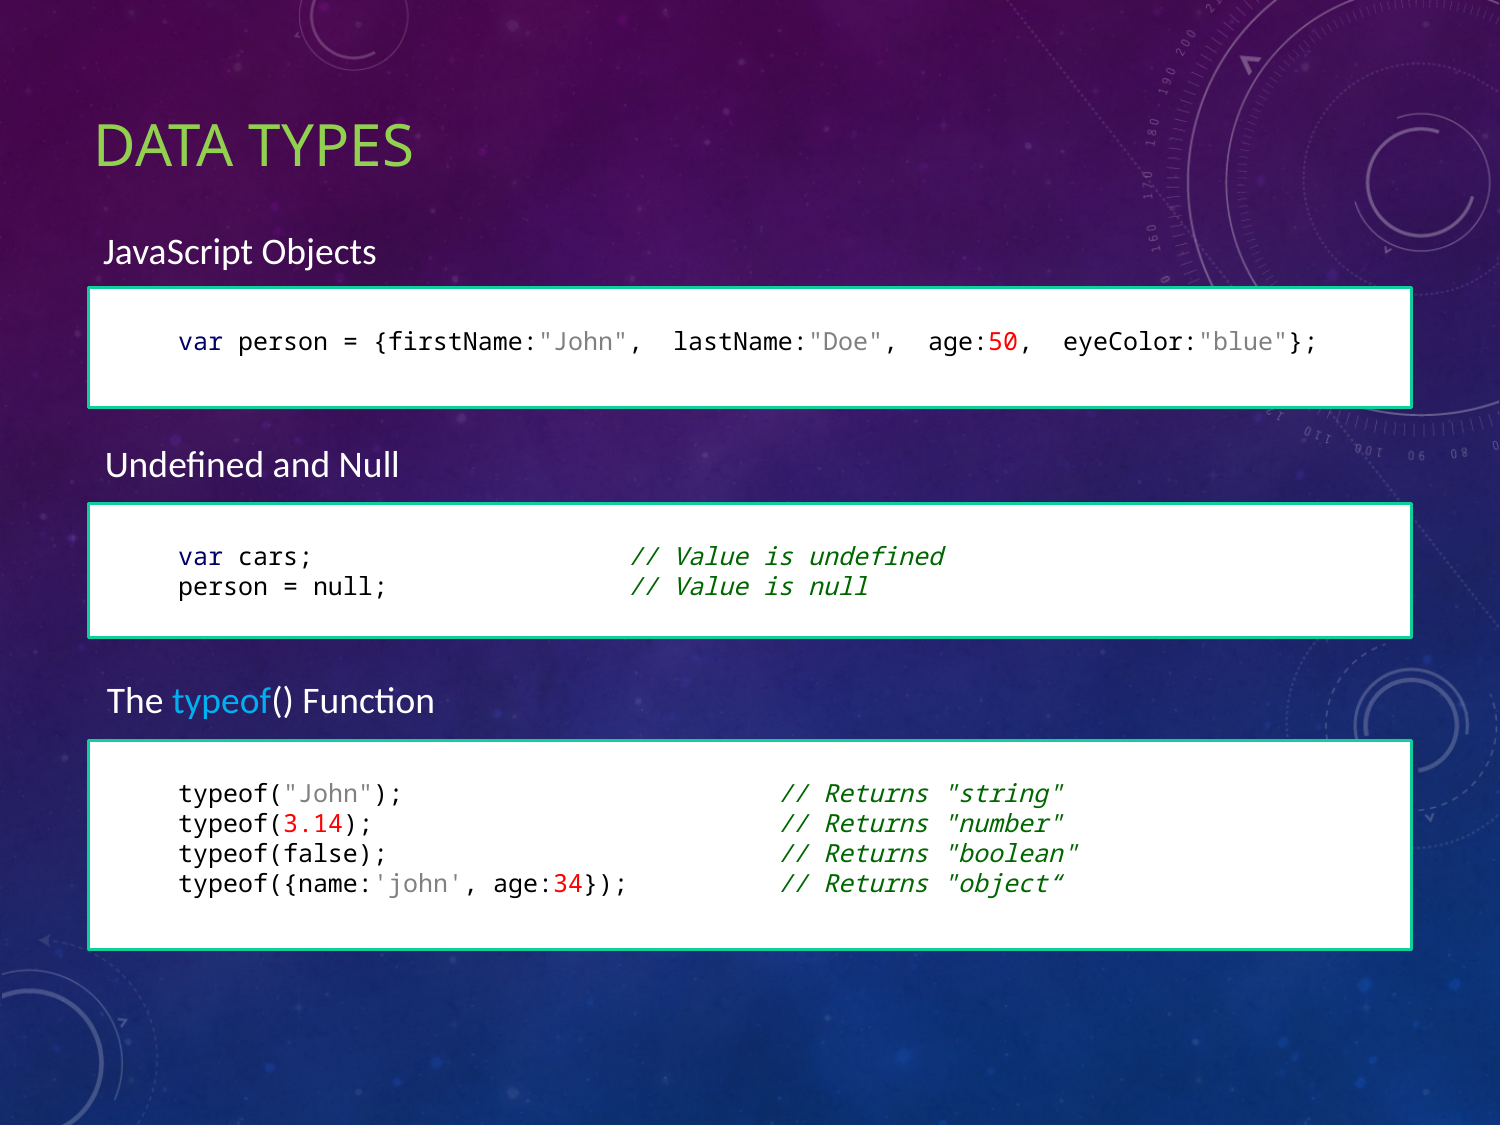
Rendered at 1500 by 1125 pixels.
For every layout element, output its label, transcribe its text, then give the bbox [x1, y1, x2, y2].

title Data types [78, 90, 1422, 197]
text_box var person = {firstName:"John", lastName:"Doe", age:50, eyeColor:"blue"}; [87, 286, 1413, 409]
text_box JavaScript Objects [88, 219, 1400, 280]
picture [0, 0, 1500, 1125]
text_box var cars; // Value is undefined person = null; // Value is null [87, 502, 1413, 639]
text_box Undefined and Null [89, 432, 415, 493]
text_box [88, 409, 1412, 432]
text_box typeof("John"); // Returns "string" typeof(3.14); // Returns "number" typeof(false); // Returns "boolean" typeof({name:'john', age:34}); // Returns "object“ [87, 739, 1413, 951]
text_box The typeof() Function [92, 668, 451, 729]
